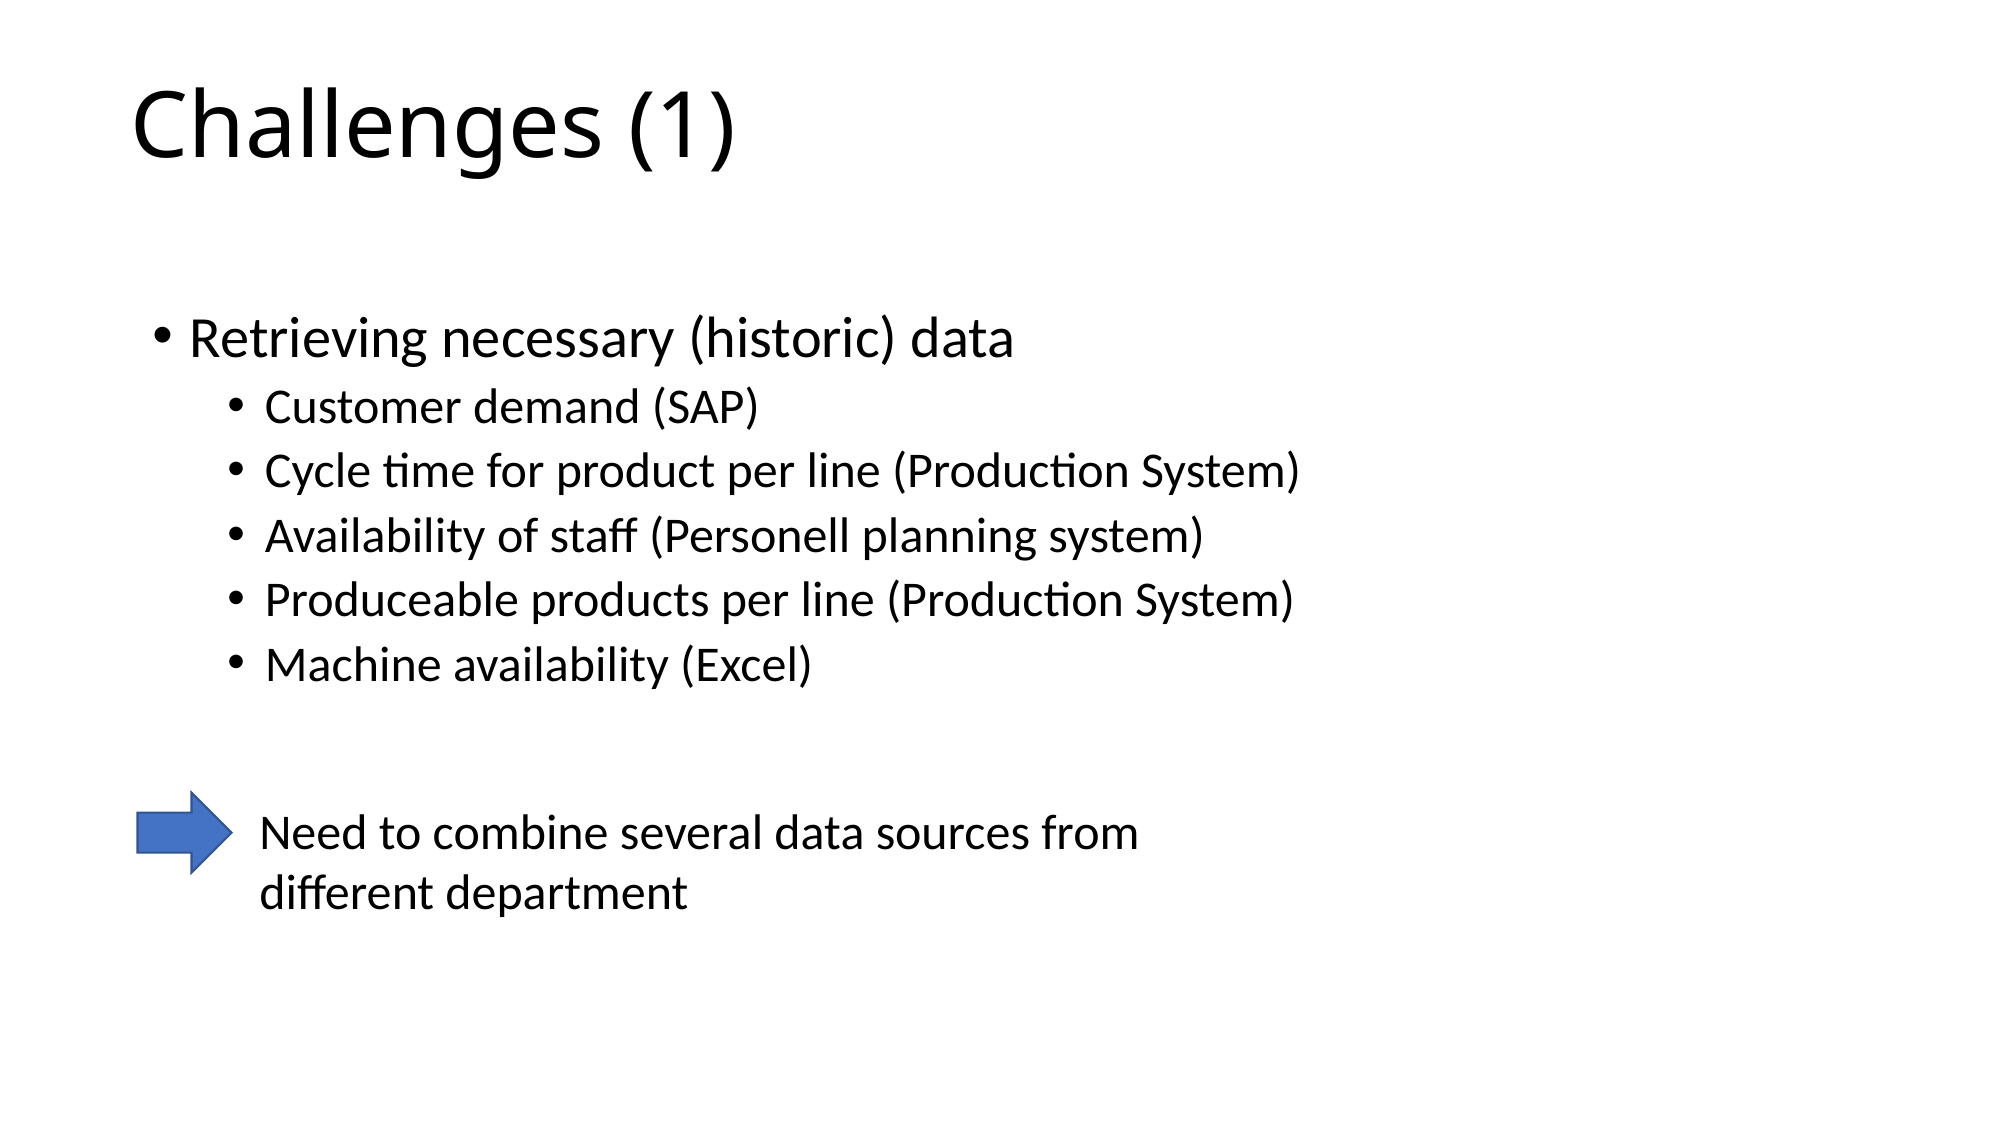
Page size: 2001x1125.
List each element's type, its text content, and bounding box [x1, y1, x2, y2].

text_box [136, 790, 234, 876]
text_box Challenges (1) [115, 19, 1841, 237]
list Retrieving necessary (historic) data Customer demand (SAP) Cycle time for product per line (Production System) Availability of staff (Personell planning system) Produceable products per line (Production System) Machine availability (Excel) [137, 299, 1863, 739]
text_box Need to combine several data sources from different department [244, 792, 1281, 928]
